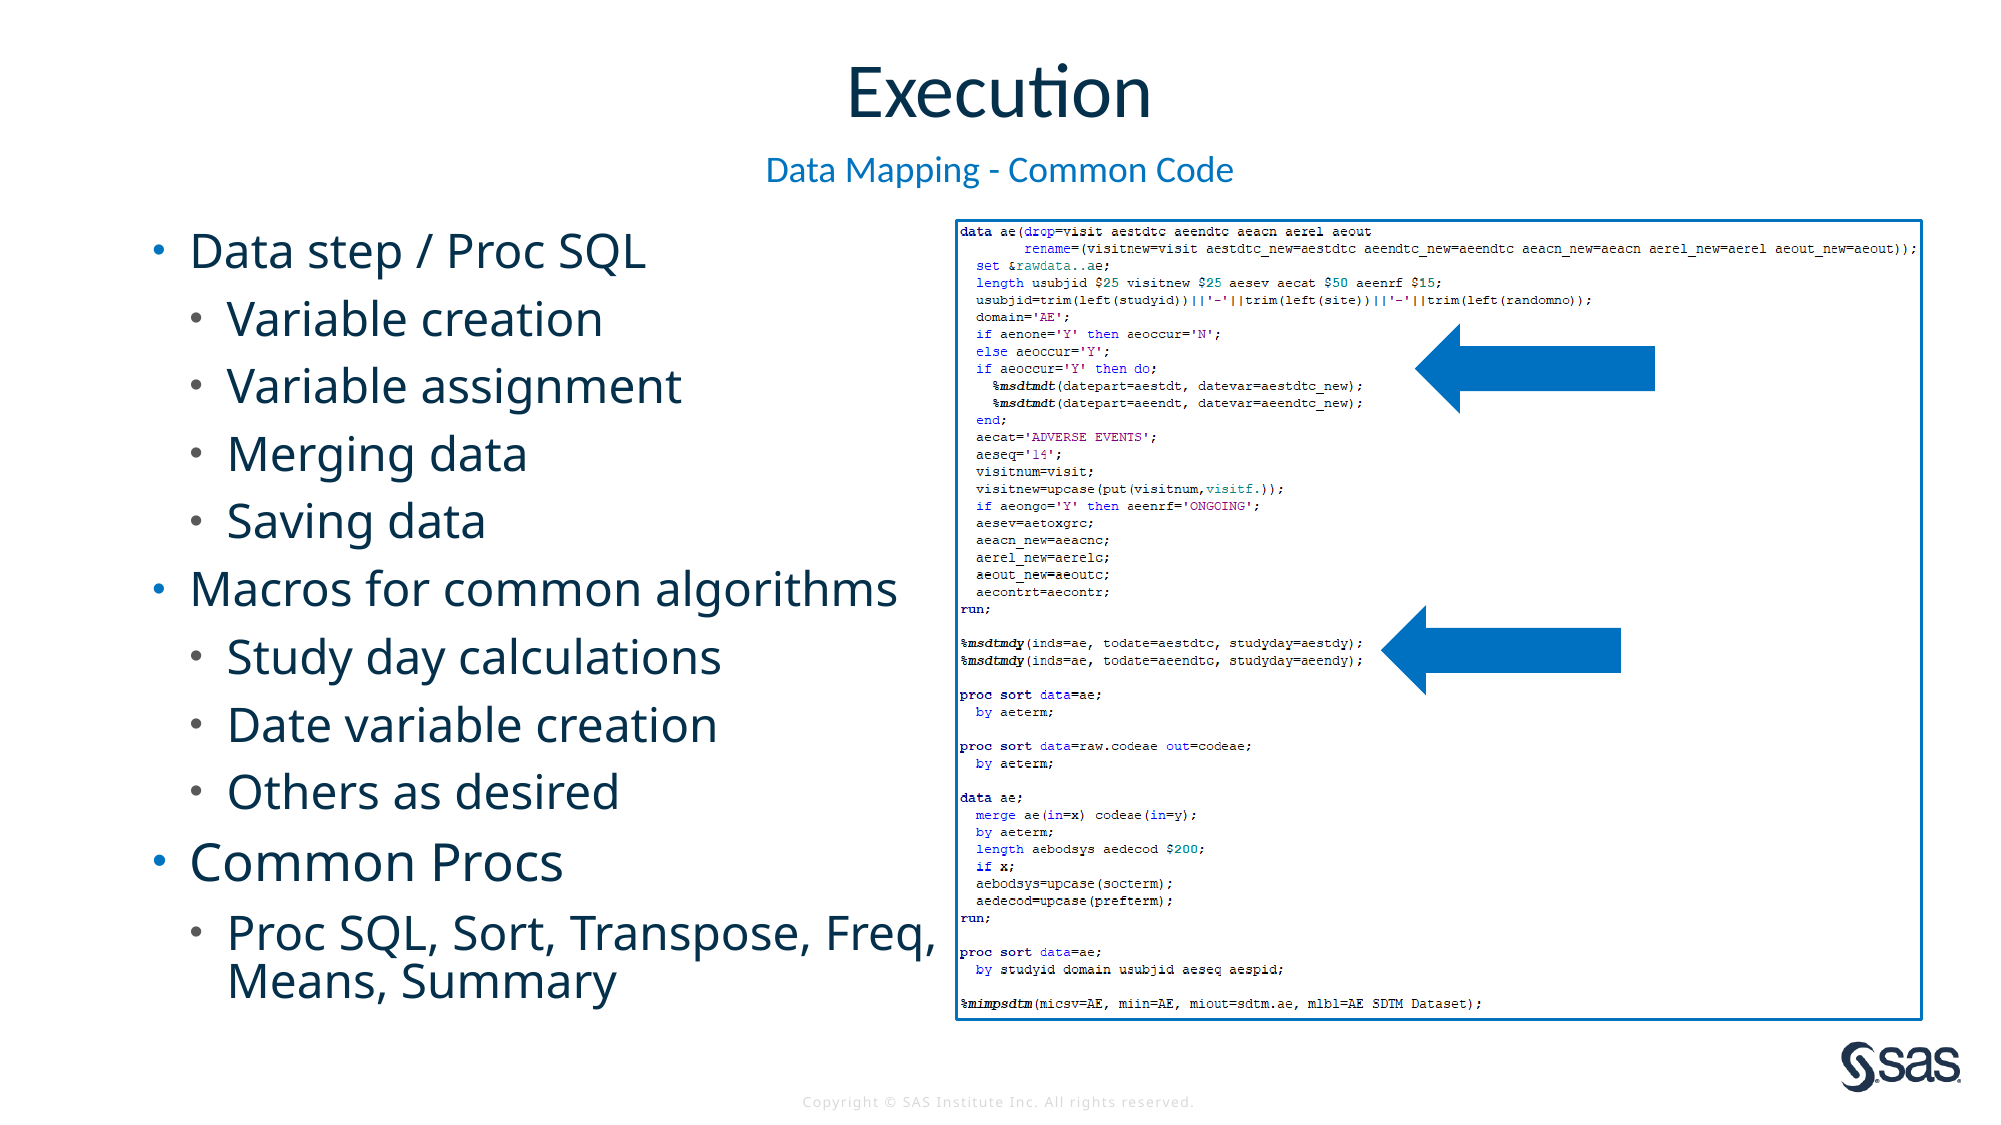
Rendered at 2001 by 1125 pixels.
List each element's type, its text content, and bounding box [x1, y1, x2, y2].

title Execution [137, 41, 1863, 140]
picture [958, 221, 1921, 1019]
list Data step / Proc SQL Variable creation Variable assignment Merging data Saving data Macros for common algorithms Study day calculations Date variable creation Others as desired Common Procs Proc SQL, Sort, Transpose, Freq, Means, Summary [137, 221, 955, 1018]
list Data Mapping - Common Code [137, 140, 1864, 200]
picture [1839, 1038, 1963, 1095]
